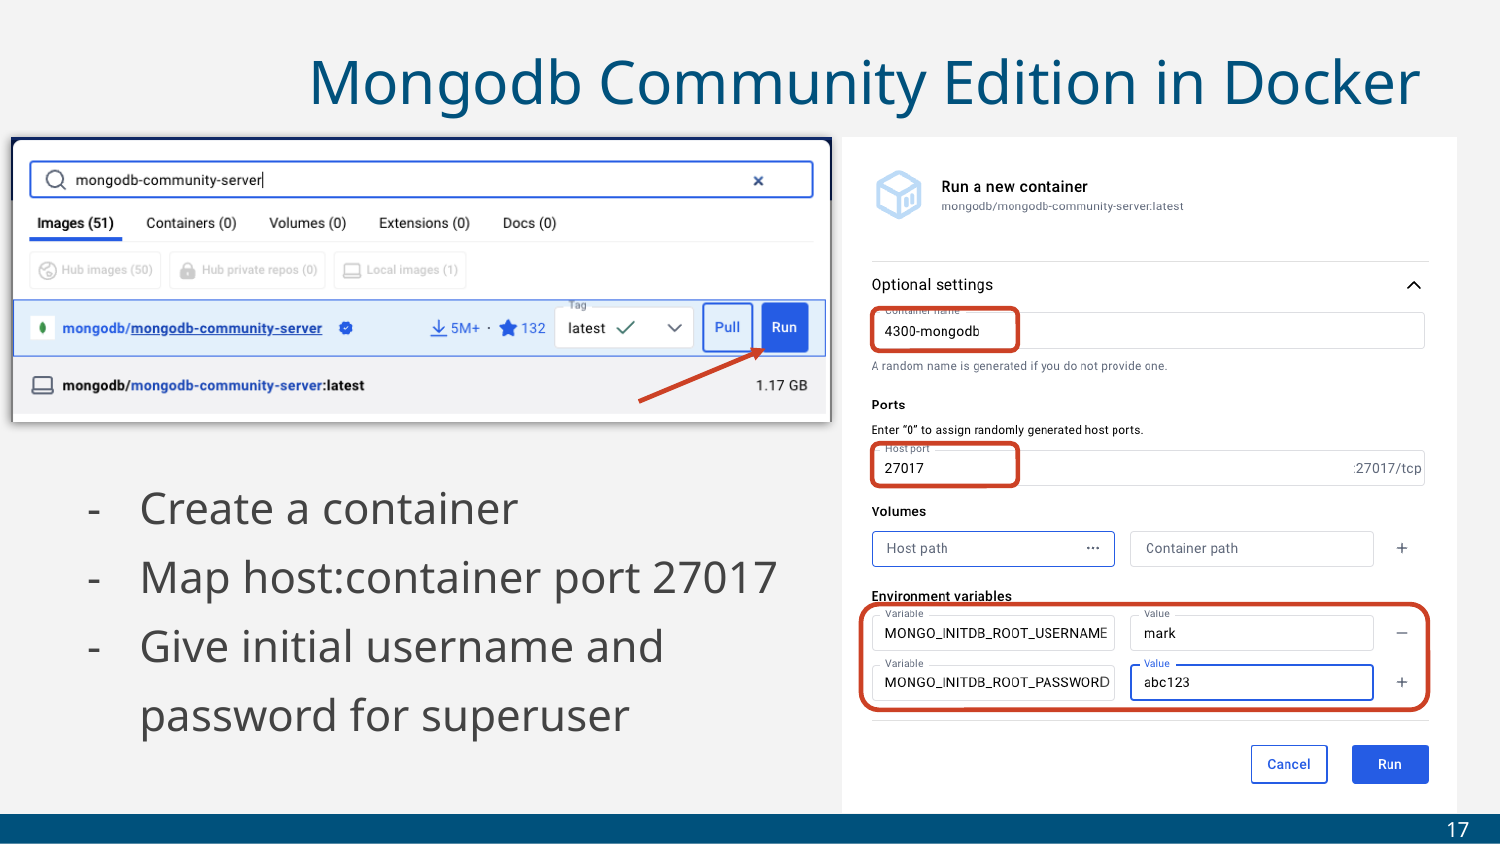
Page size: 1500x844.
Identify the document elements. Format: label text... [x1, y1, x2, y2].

picture [842, 136, 1458, 813]
list Create a container Map host:container port 27017 Give initial username and password for superuser [63, 453, 806, 807]
title Mongodb Community Edition in Docker [63, 24, 1437, 138]
slide_number ‹#› [1296, 810, 1485, 844]
picture [10, 136, 832, 423]
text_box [638, 348, 766, 402]
